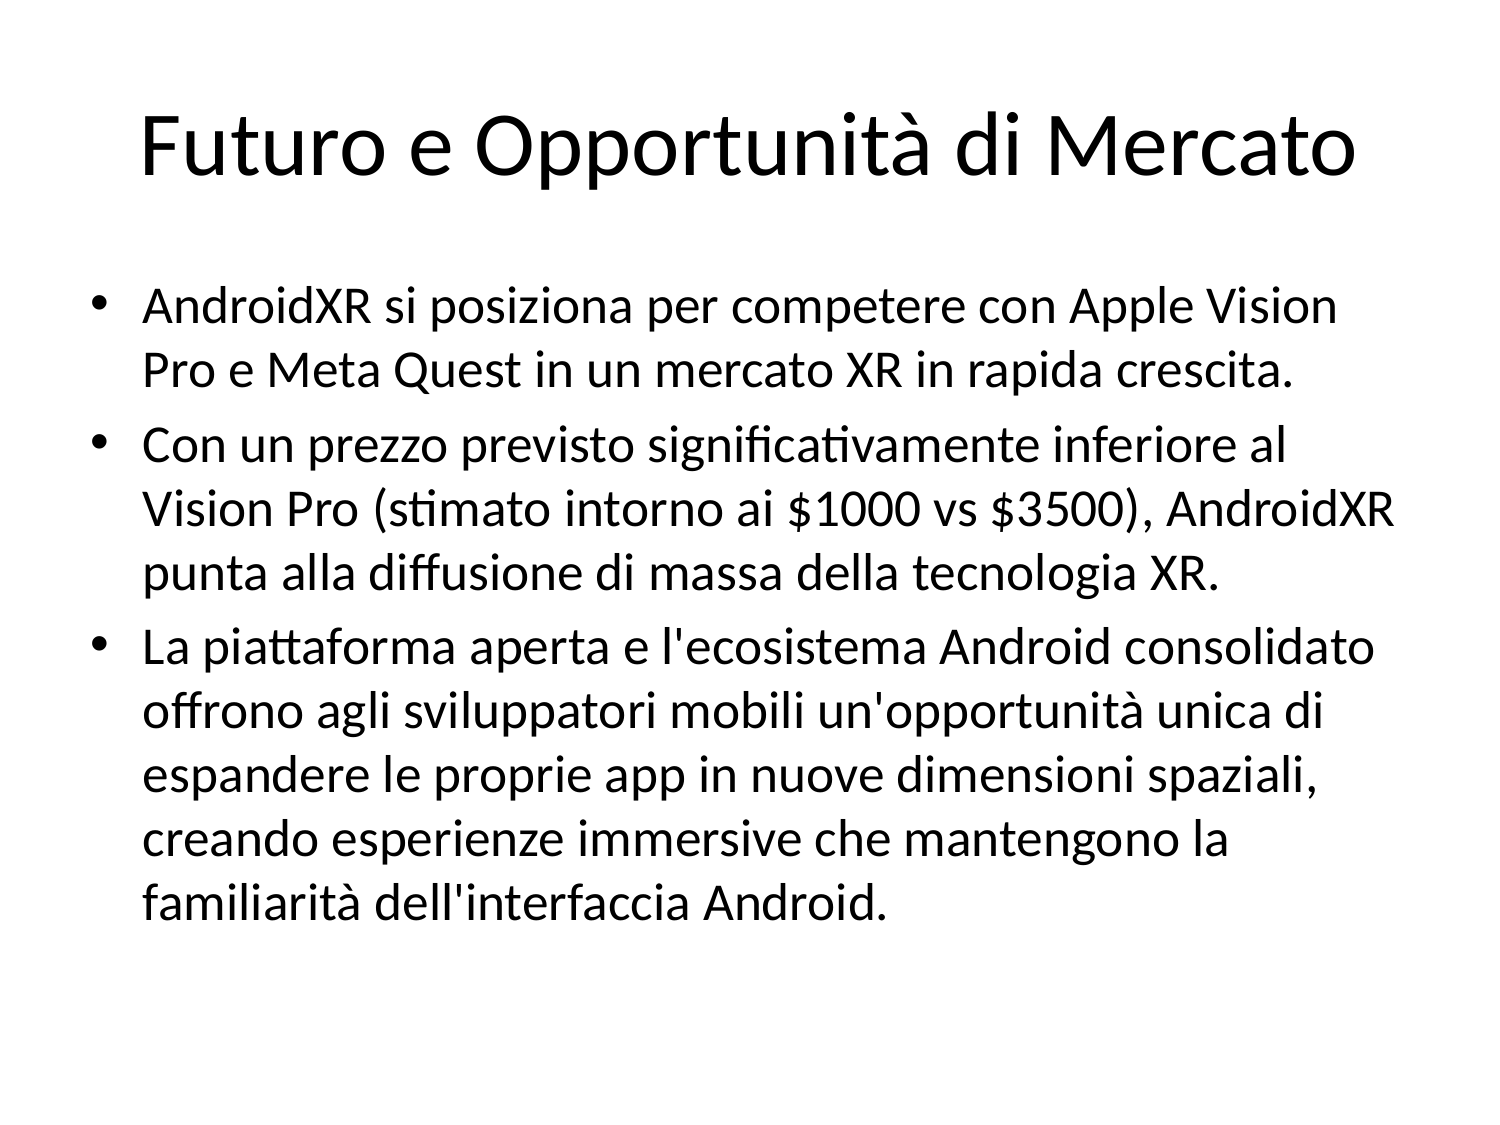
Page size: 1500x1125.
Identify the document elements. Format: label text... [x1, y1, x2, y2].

list AndroidXR si posiziona per competere con Apple Vision Pro e Meta Quest in un mercato XR in rapida crescita. Con un prezzo previsto significativamente inferiore al Vision Pro (stimato intorno ai $1000 vs $3500), AndroidXR punta alla diffusione di massa della tecnologia XR. La piattaforma aperta e l'ecosistema Android consolidato offrono agli sviluppatori mobili un'opportunità unica di espandere le proprie app in nuove dimensioni spaziali, creando esperienze immersive che mantengono la familiarità dell'interfaccia Android. [75, 262, 1425, 1005]
title Futuro e Opportunità di Mercato [75, 45, 1425, 233]
